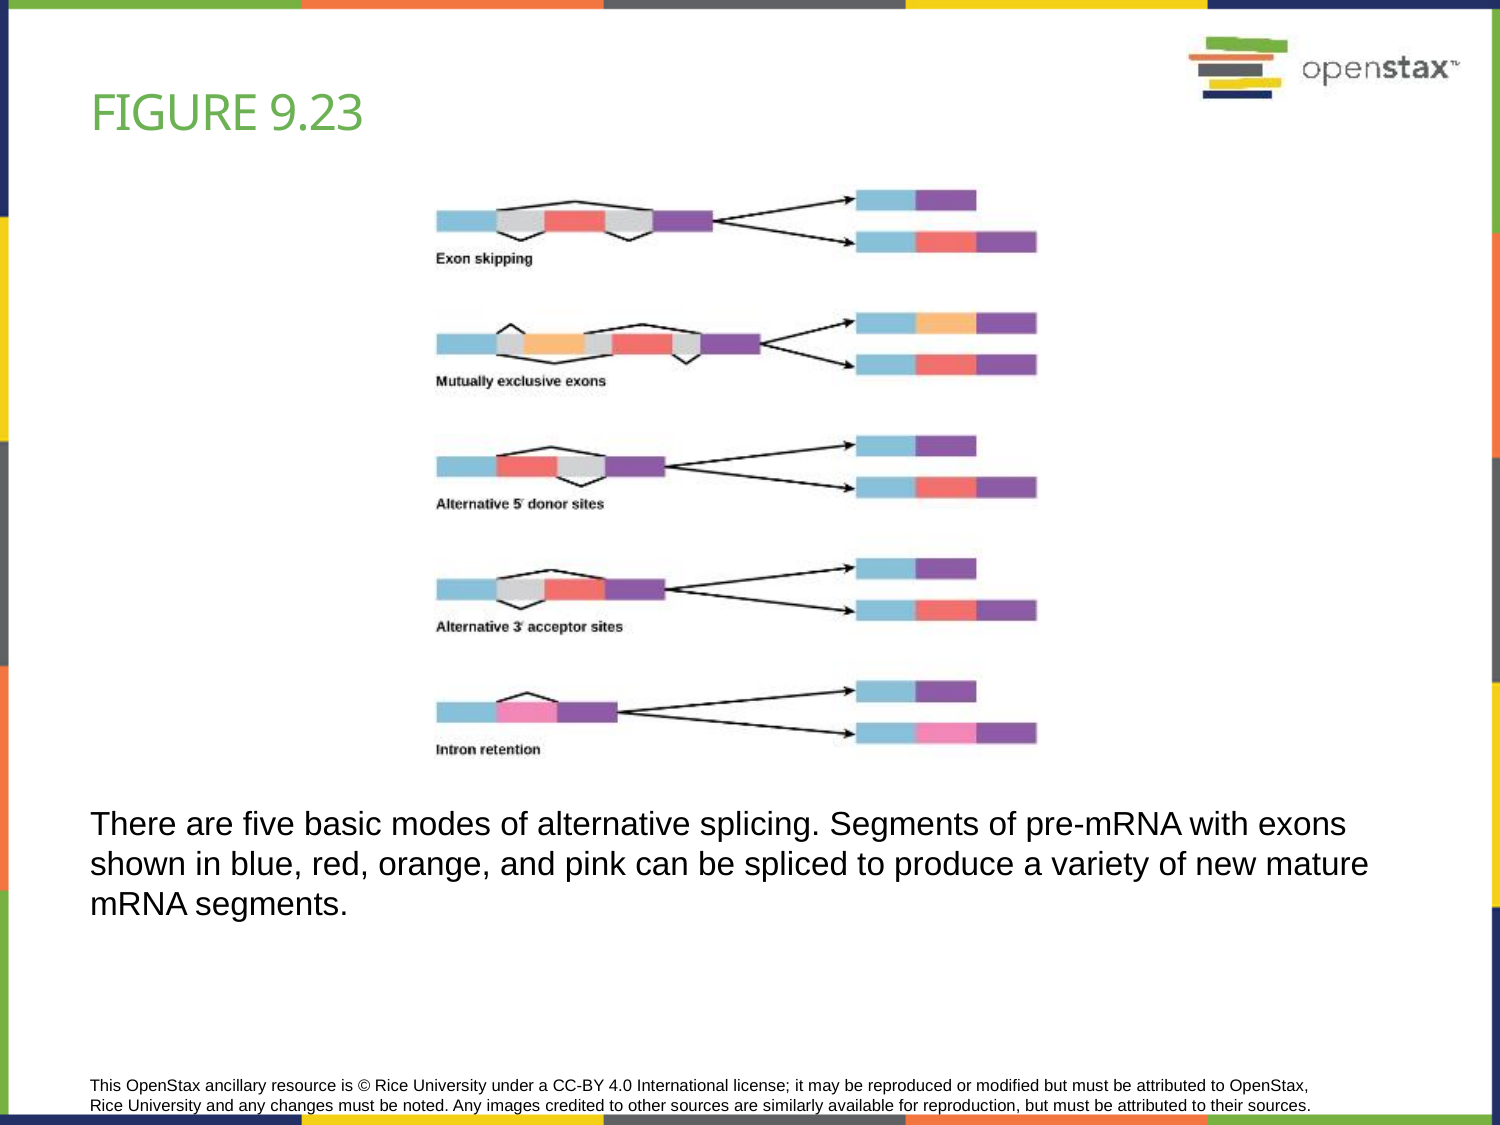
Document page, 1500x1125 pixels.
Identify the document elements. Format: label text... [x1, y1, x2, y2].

text_box This OpenStax ancillary resource is © Rice University under a CC-BY 4.0 International license; it may be reproduced or modified but must be attributed to OpenStax, Rice University and any changes must be noted. Any images credited to other sources are similarly available for reproduction, but must be attributed to their sources. [75, 1067, 1336, 1114]
picture [0, 0, 1500, 1125]
list There are five basic modes of alternative splicing. Segments of pre-mRNA with exons shown in blue, red, orange, and pink can be spliced to produce a variety of new mature mRNA segments. [75, 794, 1398, 986]
title Figure 9.23 [75, 39, 1398, 148]
